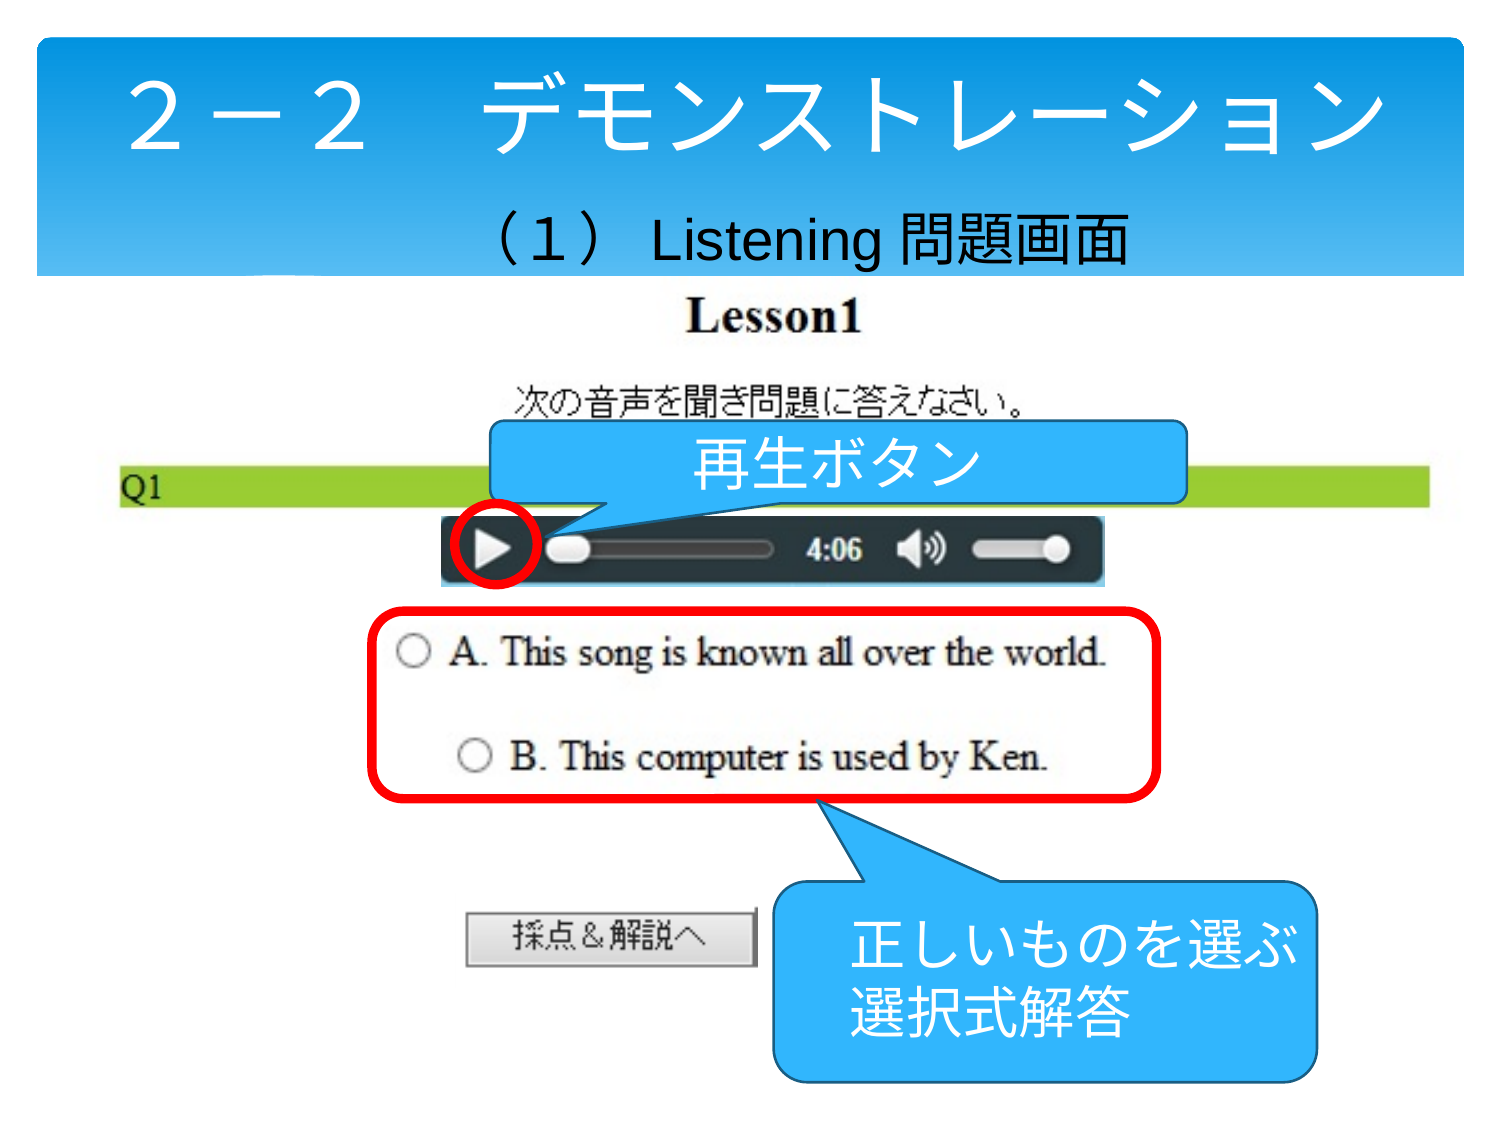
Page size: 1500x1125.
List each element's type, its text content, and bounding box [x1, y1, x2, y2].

text_box （１）Listening問題画面 [447, 194, 1147, 274]
picture [0, 275, 1500, 811]
text_box 正しいものを選ぶ 選択式解答 [835, 902, 1355, 1052]
text_box [772, 821, 1319, 1084]
title ２－２ デモンストレーション [75, 30, 1426, 195]
picture [454, 892, 759, 988]
